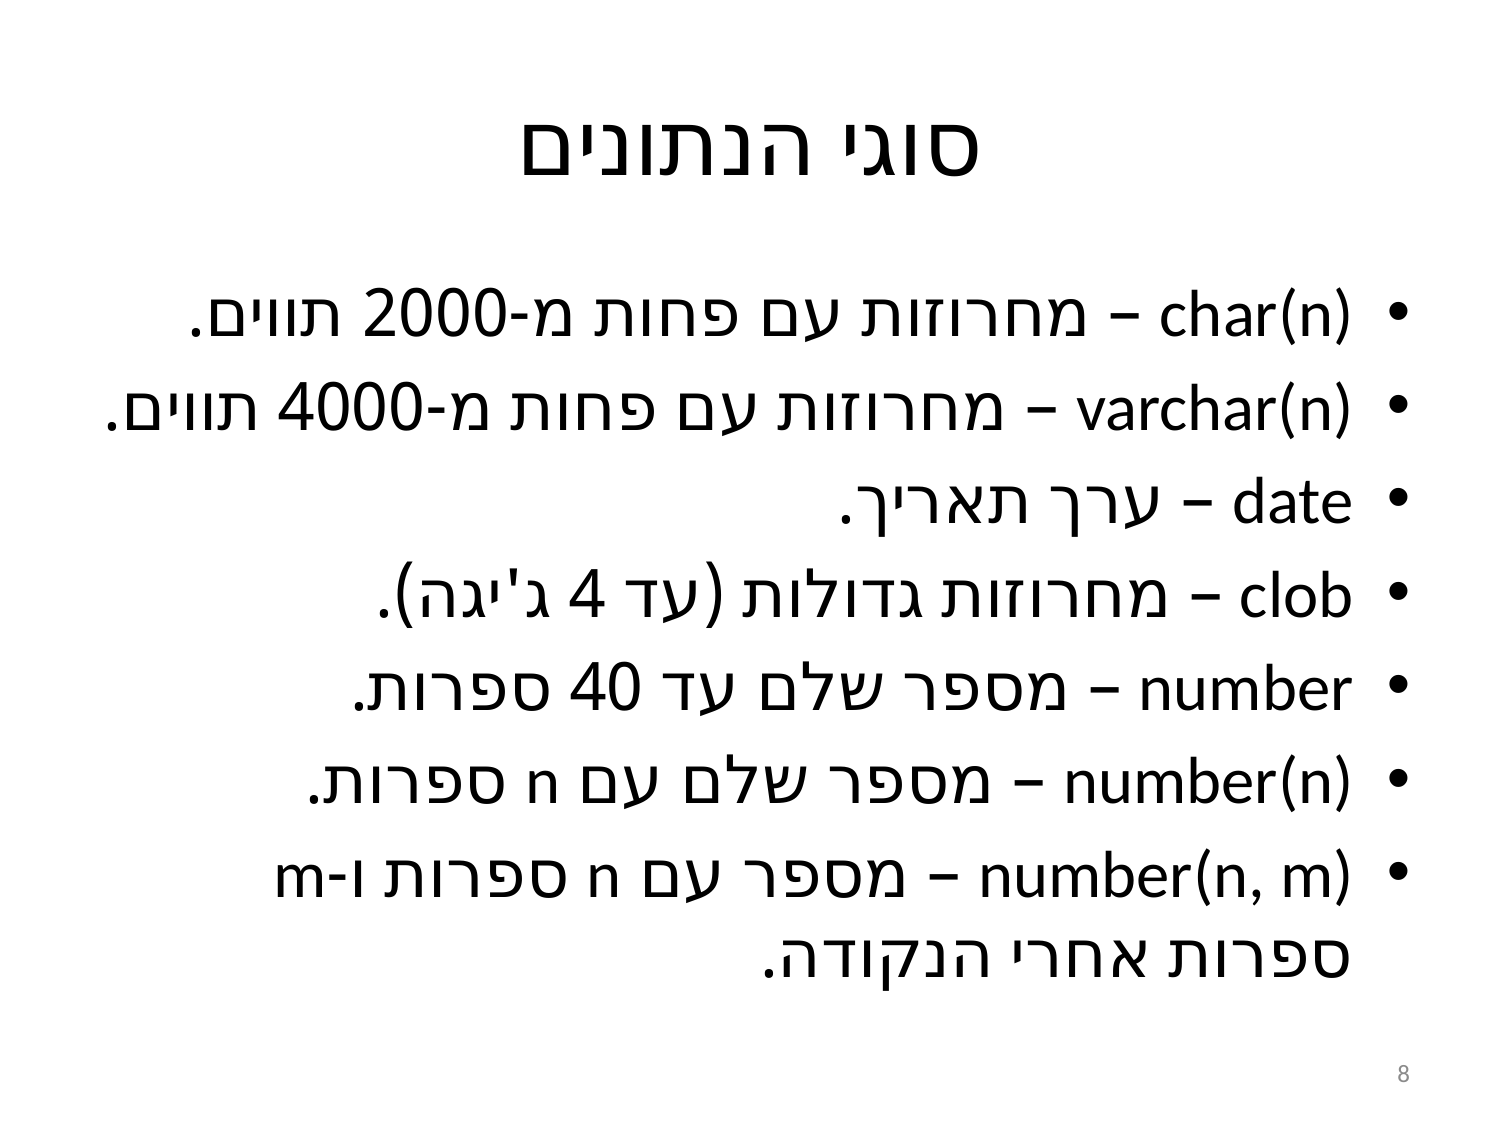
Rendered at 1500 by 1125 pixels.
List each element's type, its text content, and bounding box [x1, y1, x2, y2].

list char(n) – מחרוזות עם פחות מ-2000 תווים. varchar(n) – מחרוזות עם פחות מ-4000 תווים. date – ערך תאריך. clob – מחרוזות גדולות (עד 4 ג'יגה). number – מספר שלם עד 40 ספרות. number(n) – מספר שלם עם n ספרות. number(n, m) – מספר עם n ספרות ו-m ספרות אחרי הנקודה. [75, 262, 1425, 1005]
title סוגי הנתונים [75, 45, 1425, 233]
slide_number 8 [1074, 1042, 1425, 1103]
